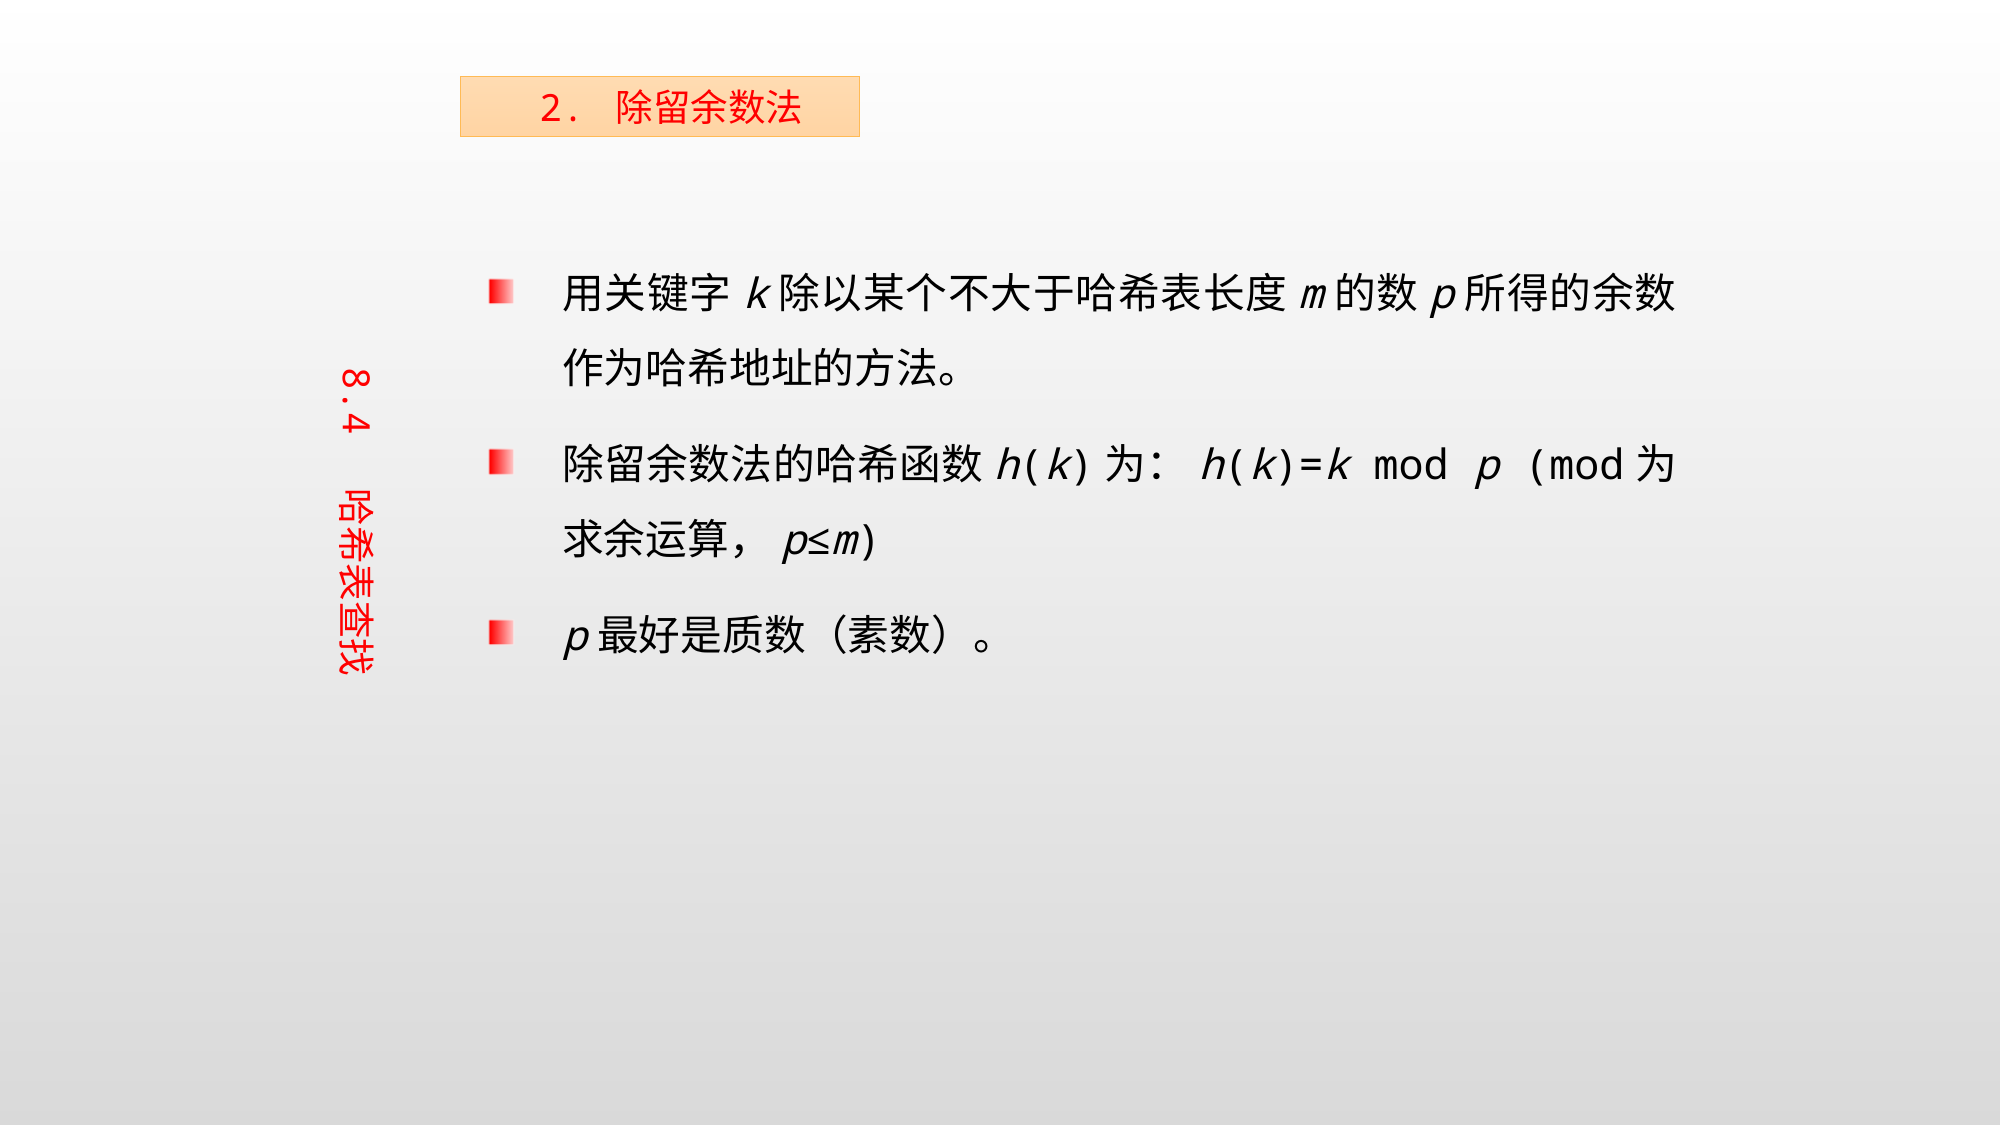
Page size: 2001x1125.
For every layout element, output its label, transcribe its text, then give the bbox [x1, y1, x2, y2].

text_box 用关键字k除以某个不大于哈希表长度m的数p所得的余数作为哈希地址的方法。 除留余数法的哈希函数h(k)为：h(k)=k mod p (mod为求余运算，p≤m) p最好是质数（素数）。 [472, 234, 1692, 666]
picture [487, 277, 517, 307]
text_box 2. 除留余数法 [460, 76, 860, 137]
picture [487, 447, 517, 478]
text_box 8.4 哈希表查找 [312, 292, 388, 750]
picture [487, 618, 517, 648]
